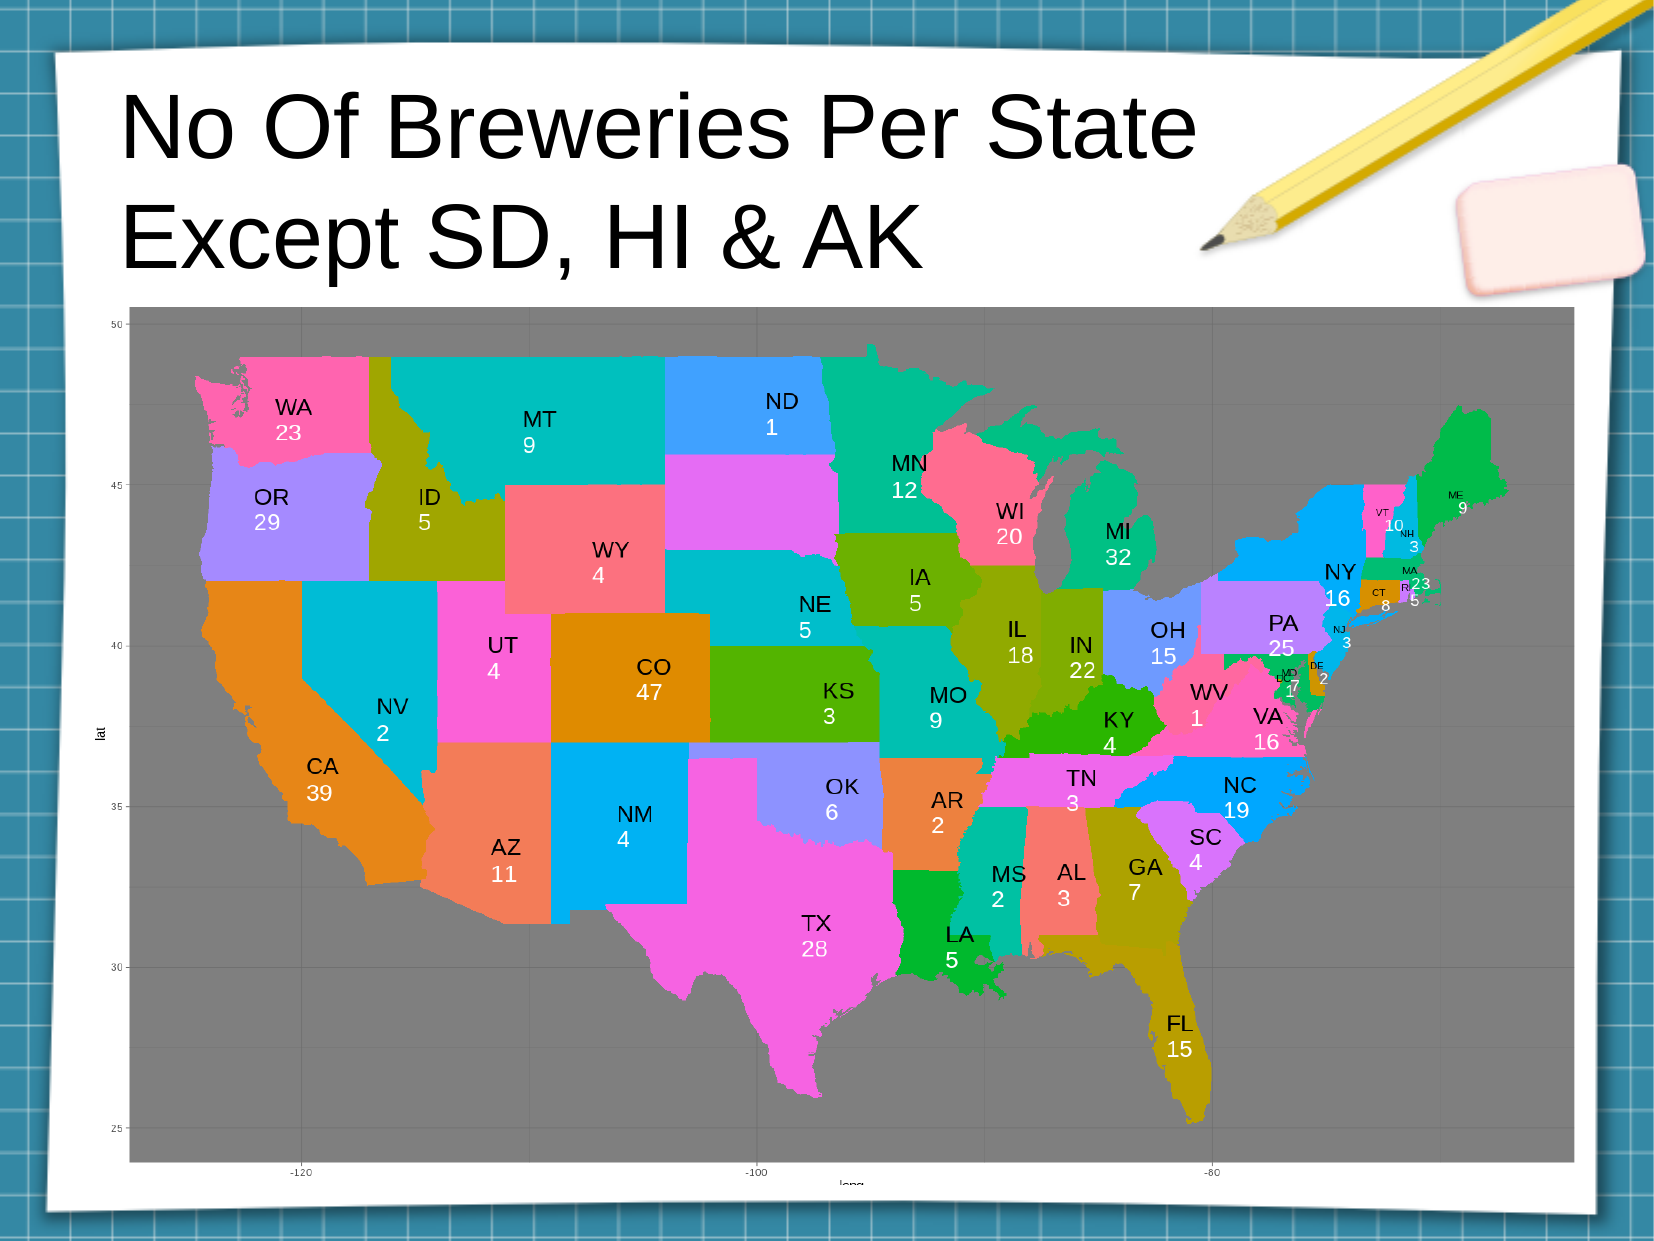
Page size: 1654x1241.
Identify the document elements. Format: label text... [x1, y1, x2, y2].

picture [0, 0, 1654, 1241]
text_box No Of Breweries Per State Except SD, HI & AK [105, 60, 1290, 300]
